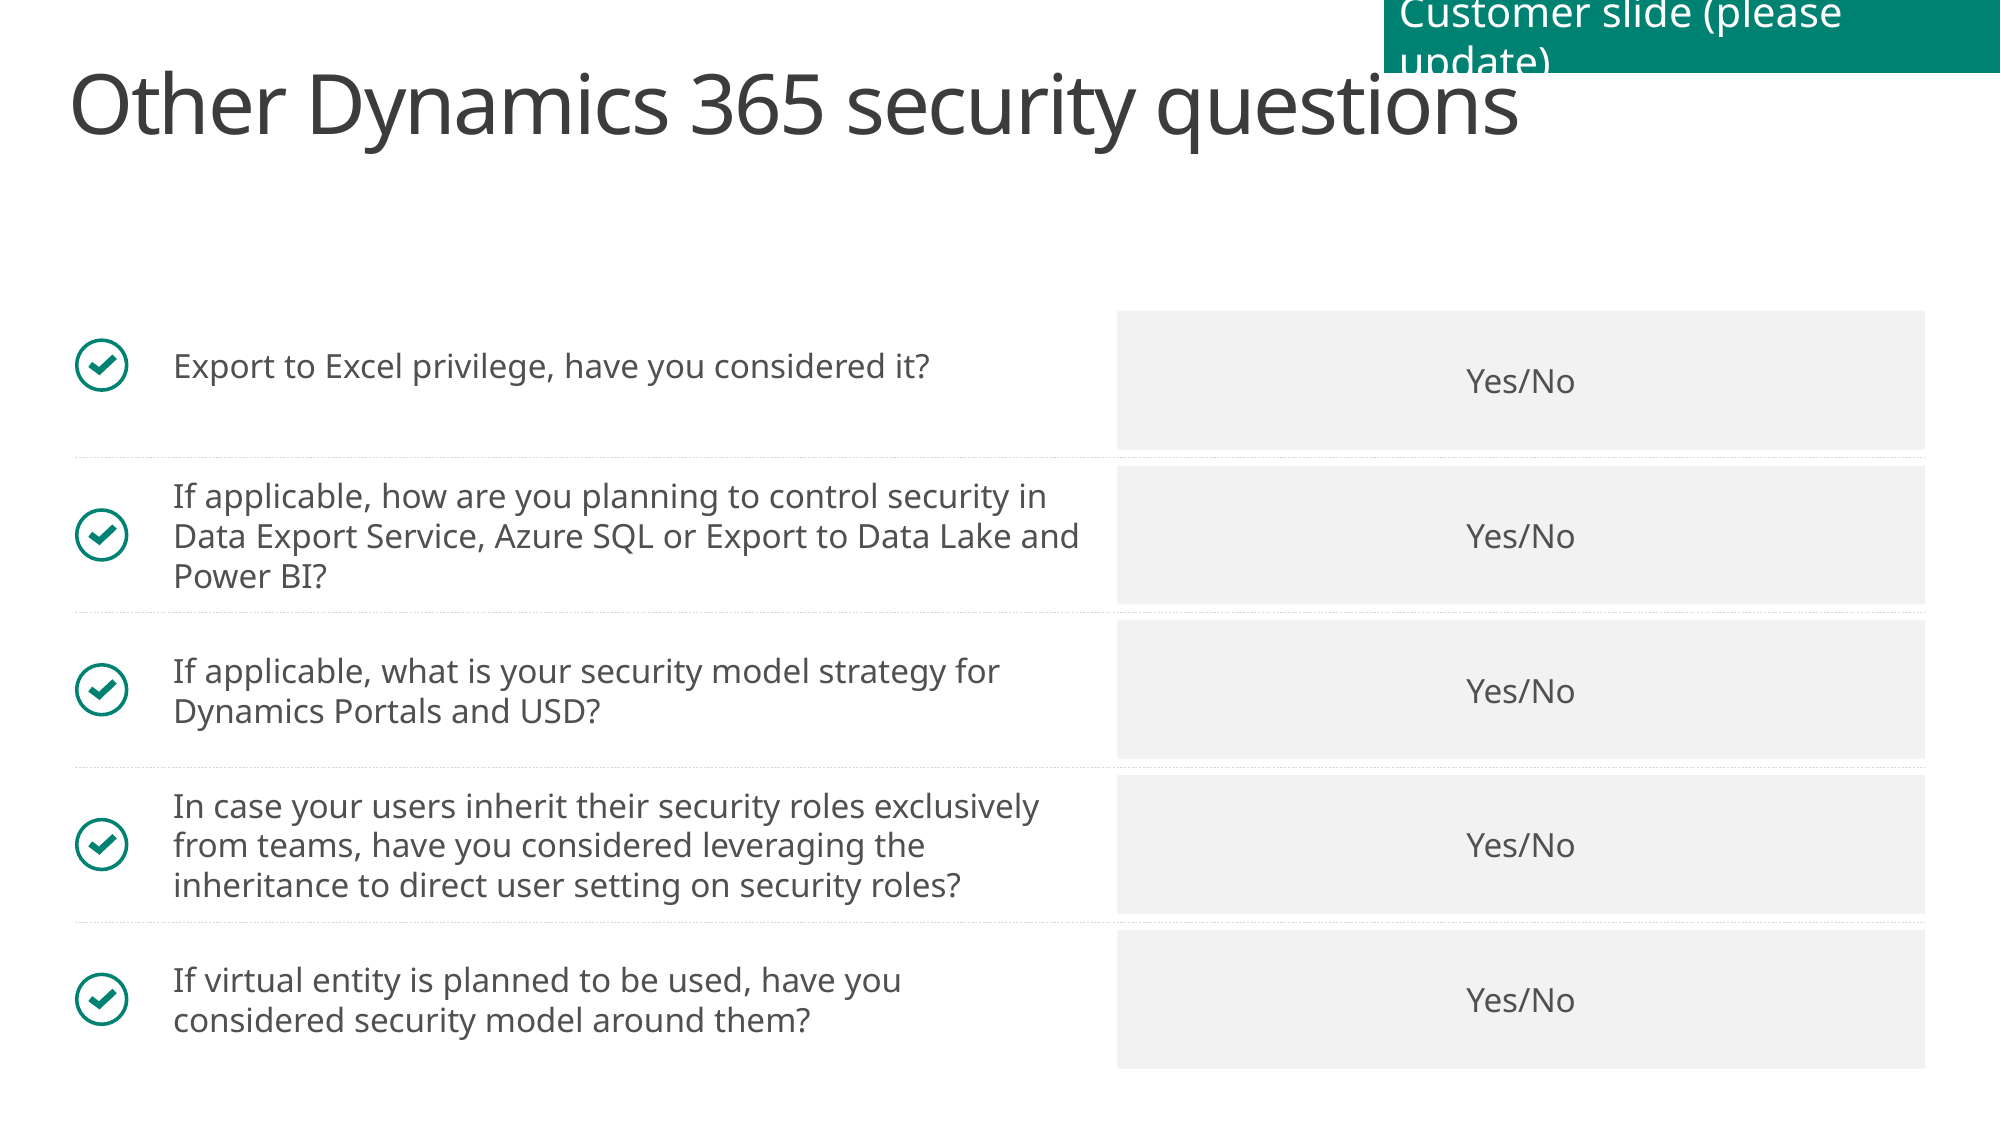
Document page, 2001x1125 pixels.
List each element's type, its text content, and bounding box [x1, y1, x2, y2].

text_box Yes/No [1116, 929, 1926, 1070]
text_box Yes/No [1116, 774, 1926, 915]
text_box Yes/No [1116, 619, 1926, 760]
title Other Dynamics 365 security questions [44, 47, 1957, 196]
text_box Customer slide (please update) [1383, 0, 2000, 74]
text_box Yes/No [1116, 465, 1926, 605]
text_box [74, 641, 1096, 738]
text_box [74, 337, 1096, 394]
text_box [74, 776, 1096, 913]
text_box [74, 951, 1096, 1048]
text_box Yes/No [1116, 310, 1926, 450]
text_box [74, 486, 1130, 584]
